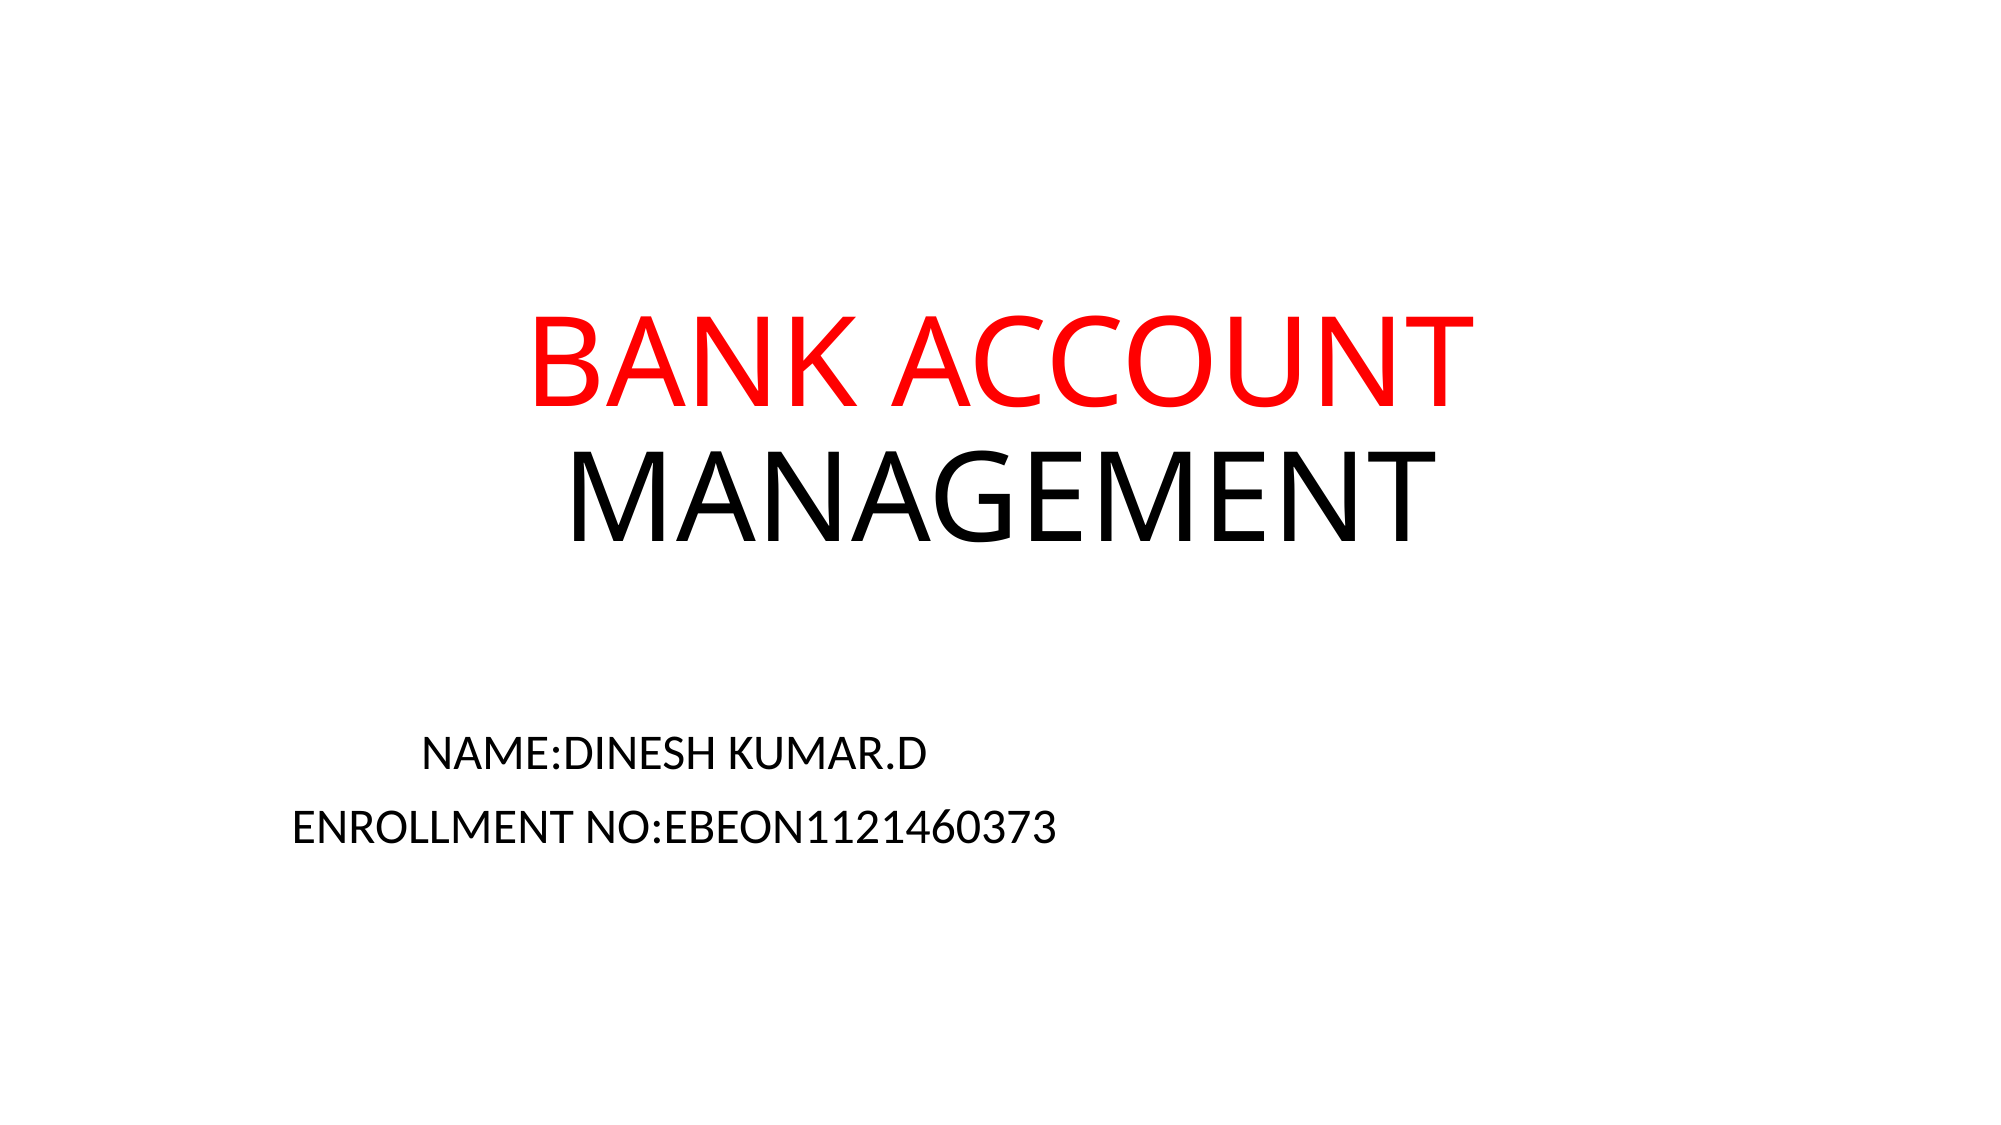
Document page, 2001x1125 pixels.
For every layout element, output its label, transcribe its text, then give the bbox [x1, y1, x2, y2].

subtitle NAME:DINESH KUMAR.D ENROLLMENT NO:EBEON1121460373 [249, 718, 1099, 995]
title BANK ACCOUNT MANAGEMENT [249, 184, 1750, 576]
